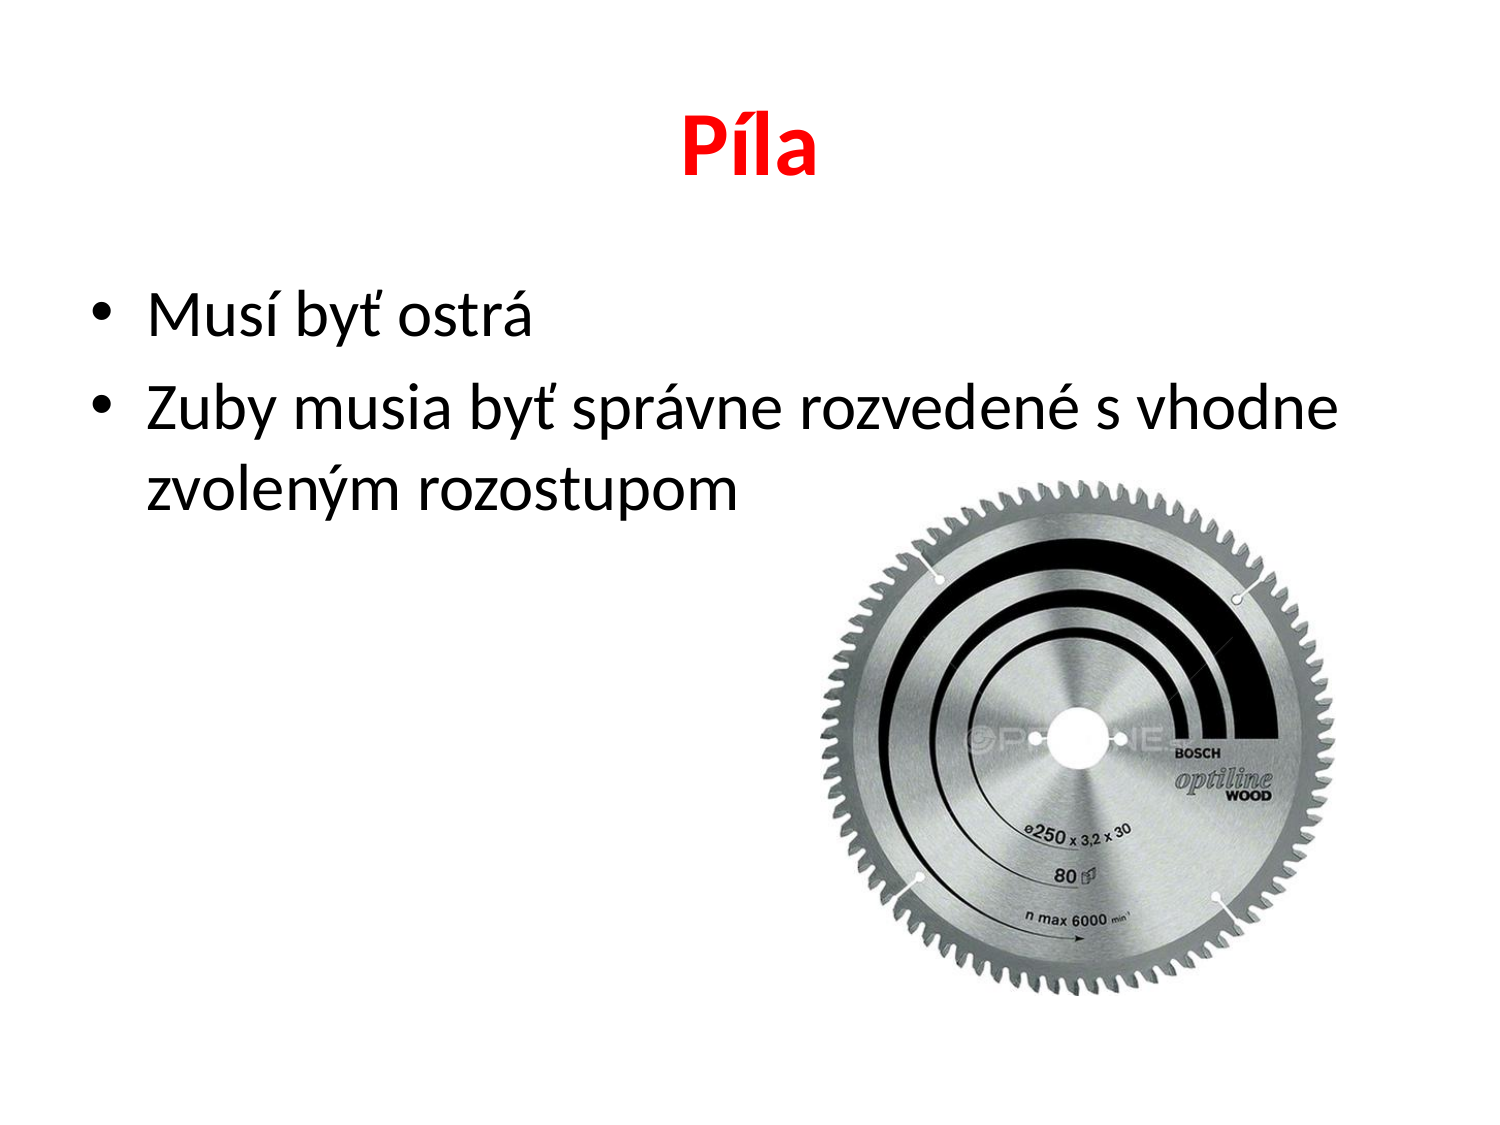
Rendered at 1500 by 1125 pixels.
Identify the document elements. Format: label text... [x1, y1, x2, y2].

title Píla [75, 45, 1425, 233]
picture [820, 480, 1337, 997]
list Musí byť ostrá Zuby musia byť správne rozvedené s vhodne zvoleným rozostupom [75, 262, 1425, 1005]
